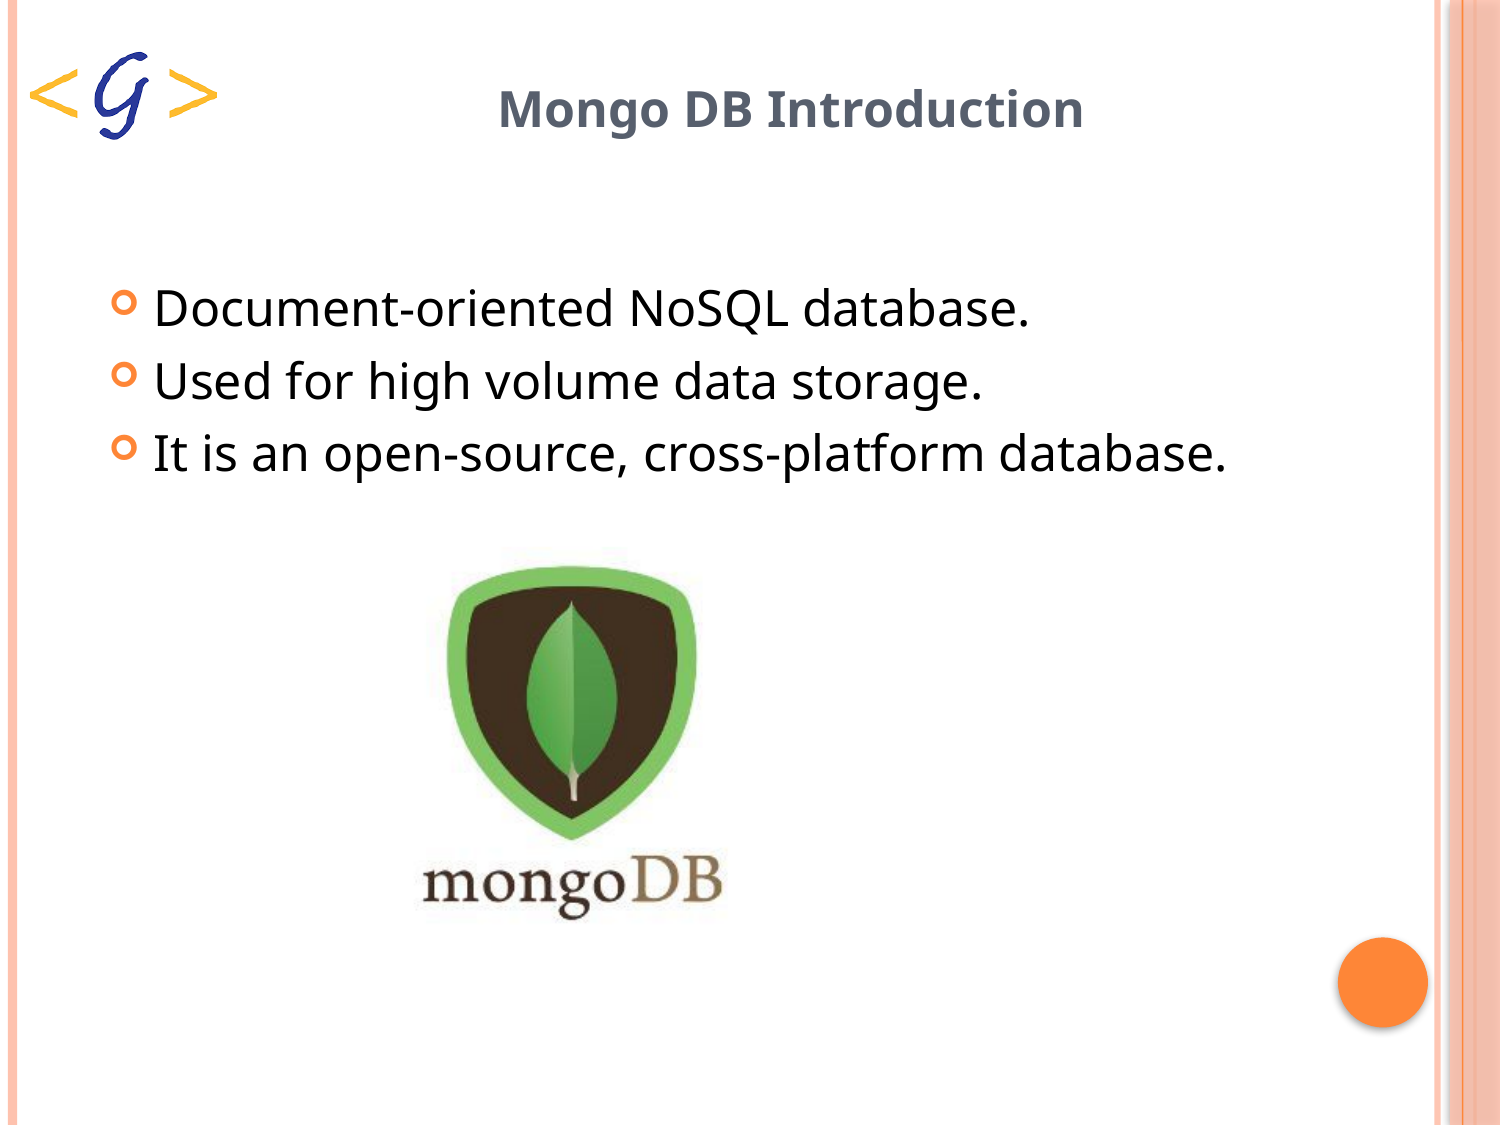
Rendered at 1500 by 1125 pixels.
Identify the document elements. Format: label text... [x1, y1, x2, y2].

text_box Mongo DB Introduction [257, 70, 1325, 200]
picture [386, 526, 789, 950]
picture [22, 0, 224, 200]
list Document-oriented NoSQL database. Used for high volume data storage. It is an open-source, cross-platform database. [93, 269, 1319, 1055]
